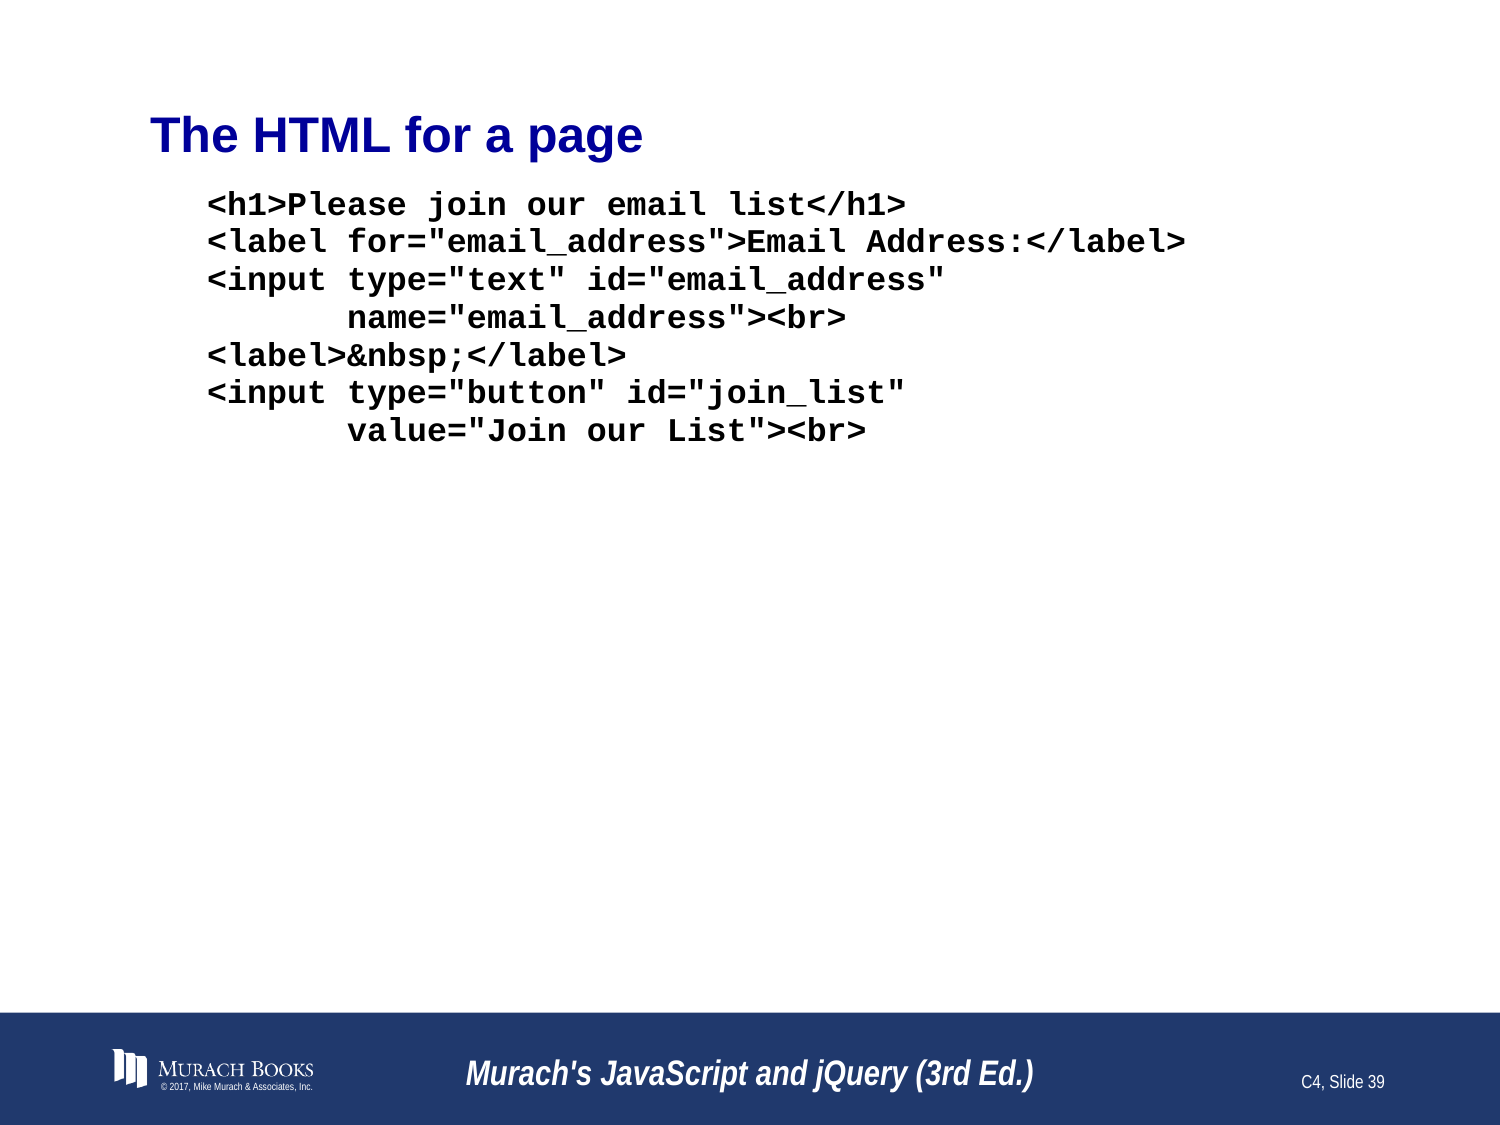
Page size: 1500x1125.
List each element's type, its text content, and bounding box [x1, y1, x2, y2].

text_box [149, 187, 1350, 452]
slide_number Murach's JavaScript and jQuery (3rd Ed.) [463, 1025, 1050, 1100]
footer © 2017, Mike Murach & Associates, Inc. [12, 1025, 463, 1100]
title The HTML for a page [150, 102, 1350, 164]
slide_number C4, Slide 39 [1087, 1025, 1400, 1100]
